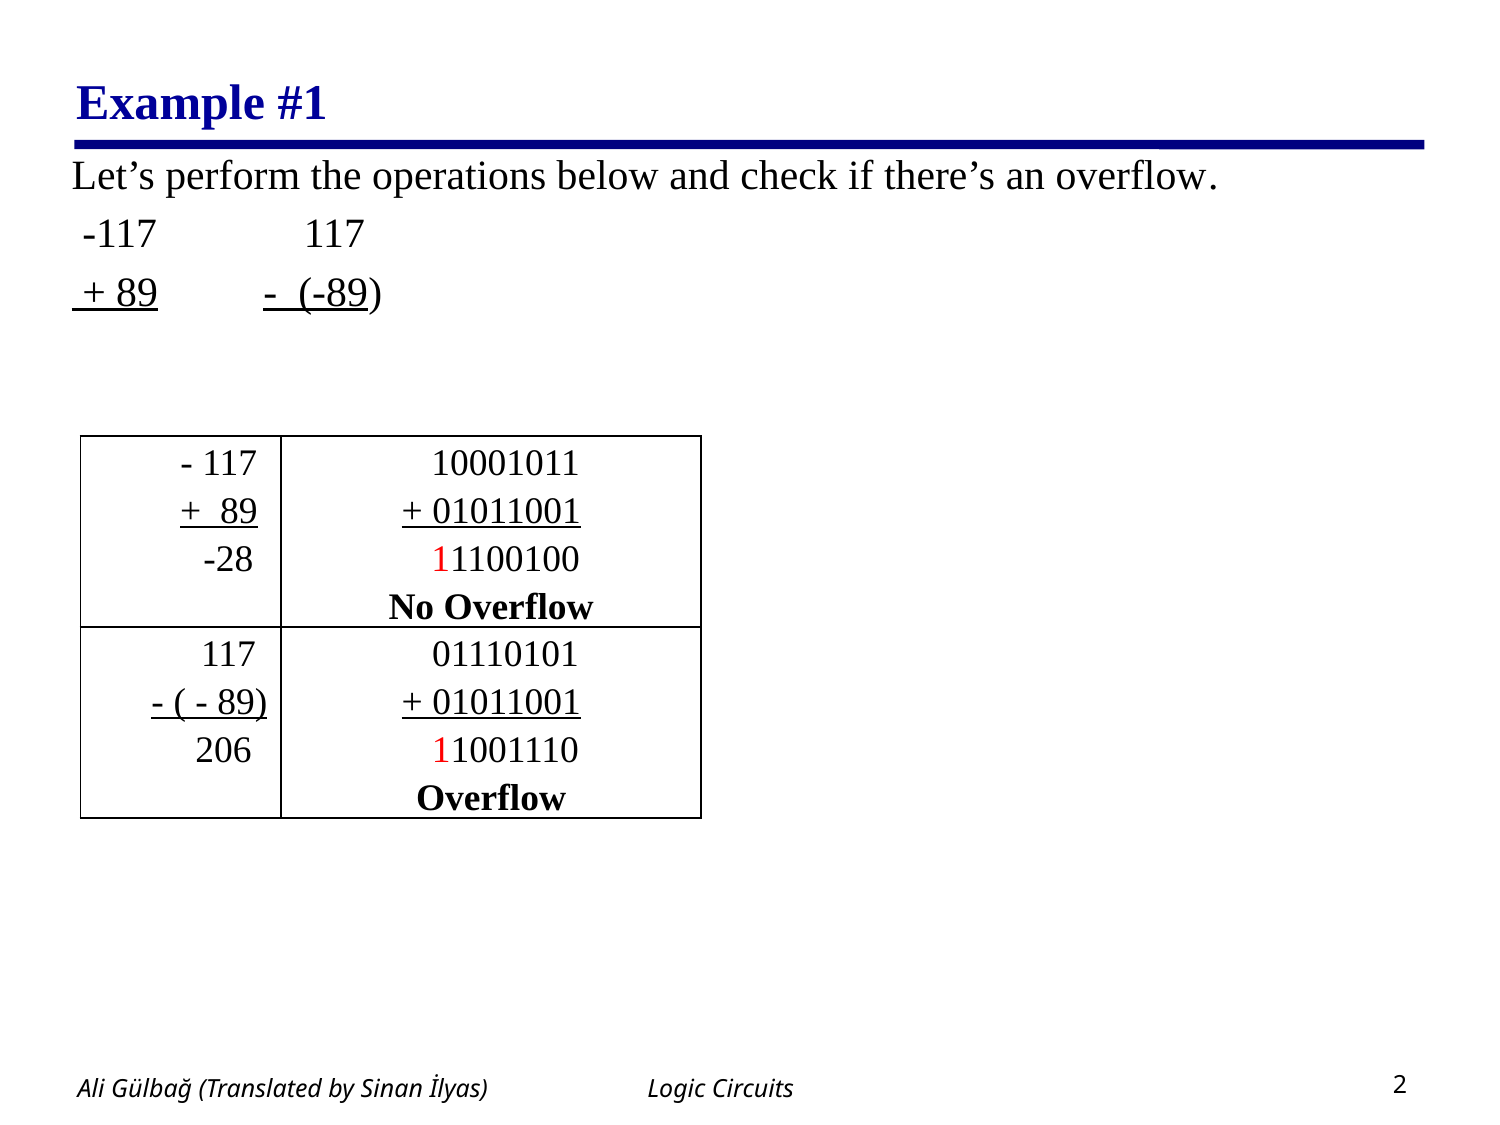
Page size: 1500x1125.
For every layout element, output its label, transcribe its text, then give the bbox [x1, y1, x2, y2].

table_cell 117 - ( - 89) 206 [81, 628, 280, 817]
table_header - 117 + 89 -28 [81, 437, 280, 626]
title Example #1 [61, 34, 1337, 139]
table_cell 01110101 + 01011001 11001110 Overflow [282, 628, 700, 817]
list Let’s perform the operations below and check if there’s an overflow. -117 117 + 89 - (-89) [56, 139, 1431, 974]
table_header 10001011 + 01011001 11100100 No Overflow [282, 437, 700, 626]
footer Logic Circuits [454, 1049, 993, 1125]
